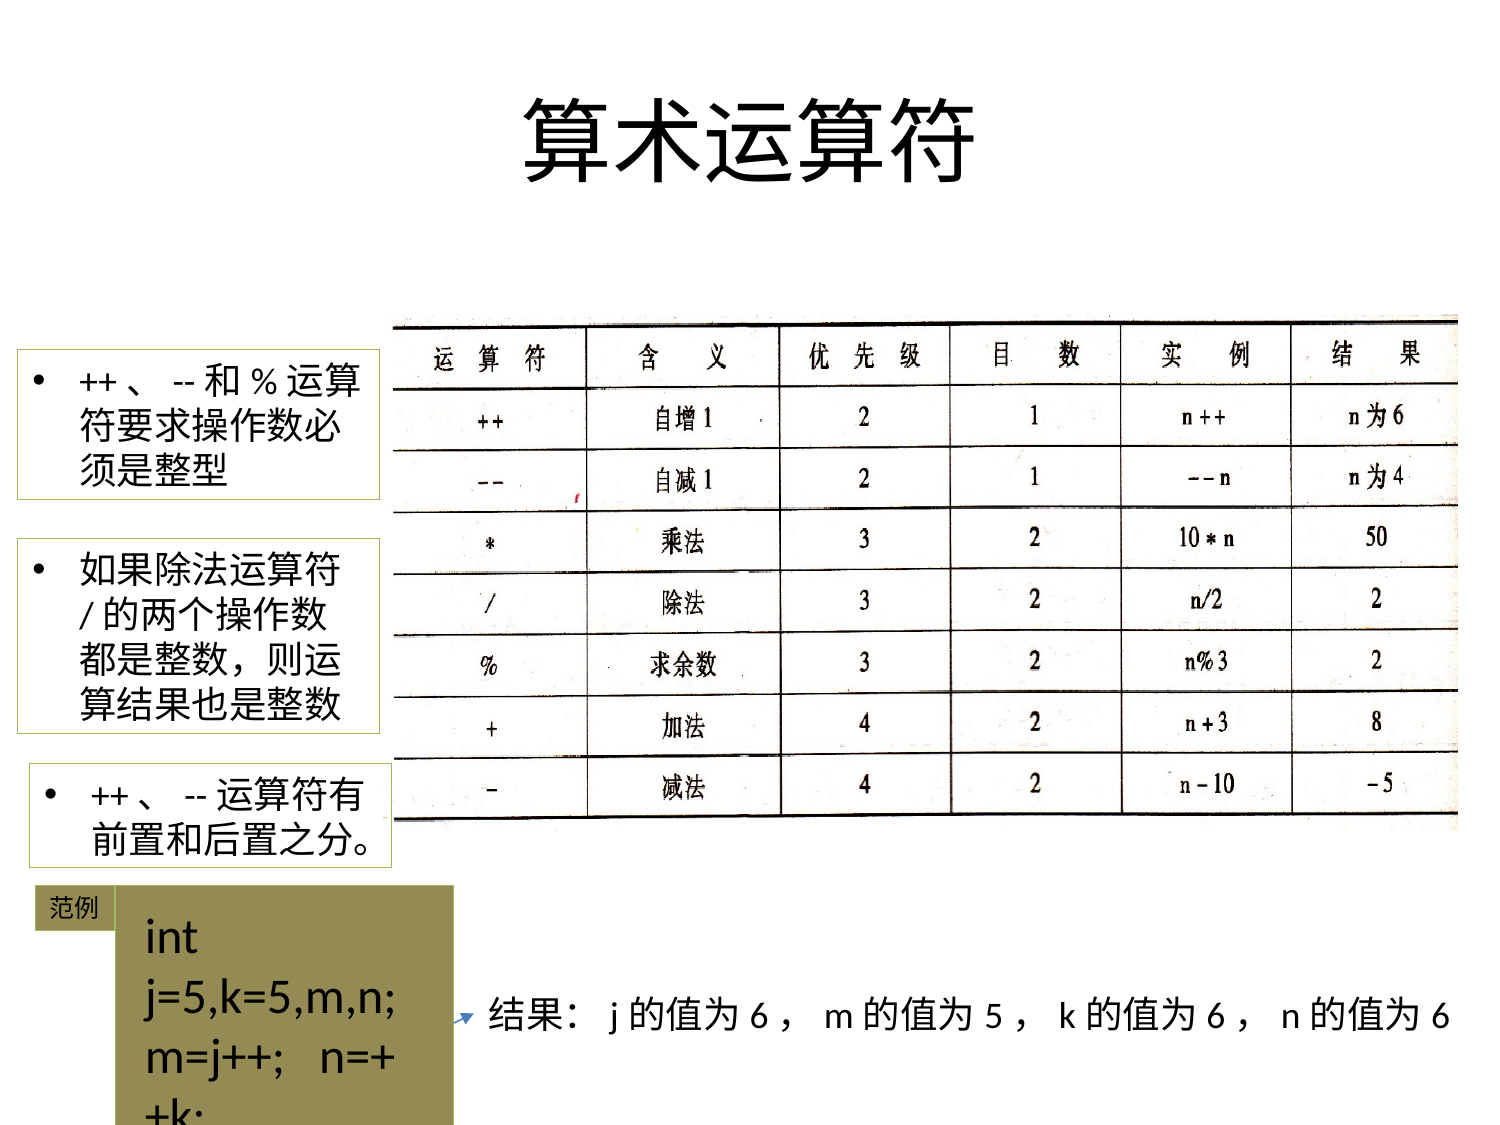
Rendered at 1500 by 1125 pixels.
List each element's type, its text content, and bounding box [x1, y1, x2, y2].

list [383, 314, 1458, 832]
text_box 范例 [35, 885, 115, 931]
text_box ++、--和%运算符要求操作数必须是整型 [17, 349, 378, 500]
text_box ++、--运算符有前置和后置之分。 [29, 763, 392, 868]
text_box int j=5,k=5,m,n; m=j++; n=++k; [115, 885, 454, 1125]
text_box 结果：j的值为6，m的值为5，k的值为6，n的值为6 [473, 983, 1465, 1044]
text_box 如果除法运算符/的两个操作数都是整数，则运算结果也是整数 [17, 538, 378, 734]
title 算术运算符 [75, 45, 1425, 233]
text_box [453, 1013, 538, 1025]
